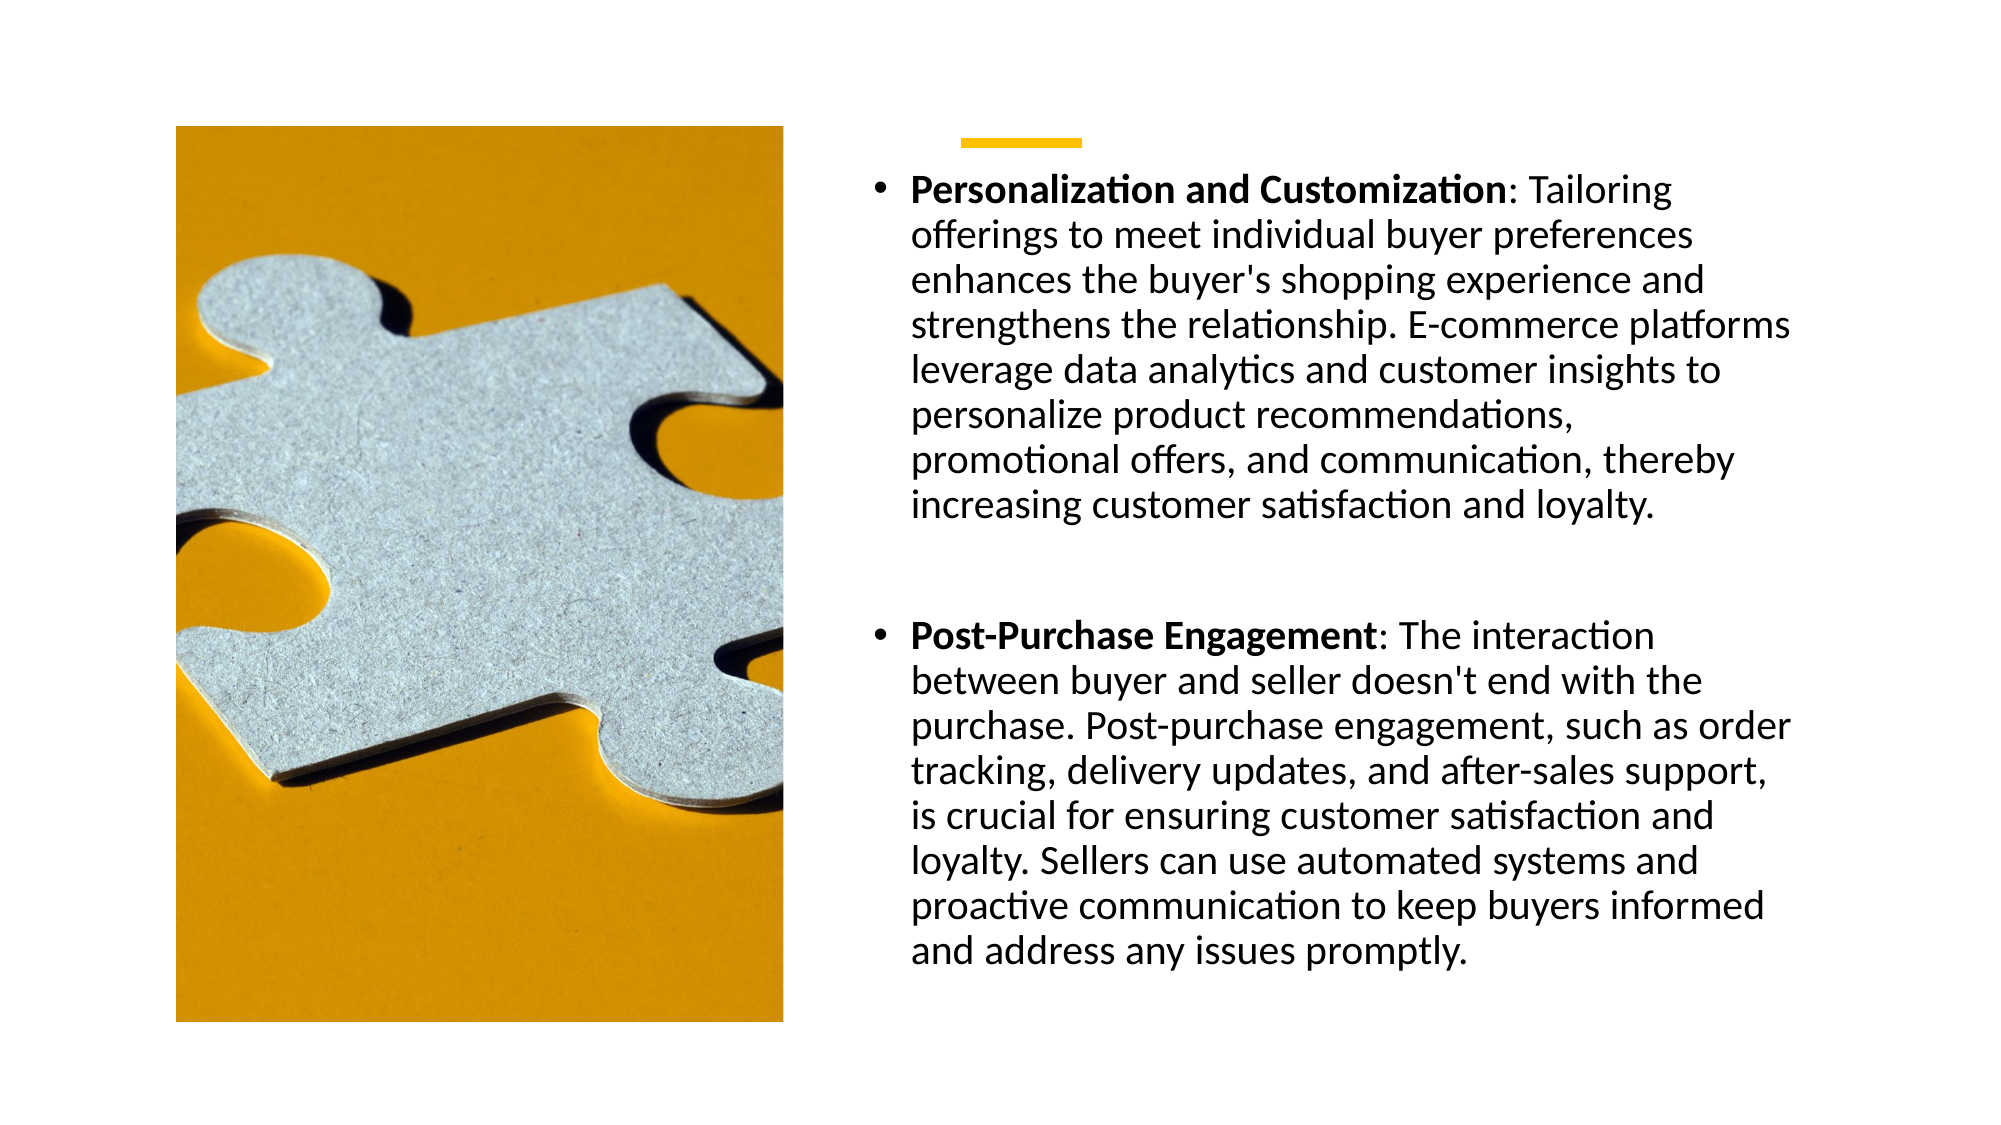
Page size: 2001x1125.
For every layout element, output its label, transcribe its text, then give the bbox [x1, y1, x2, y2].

list Personalization and Customization: Tailoring offerings to meet individual buyer preferences enhances the buyer's shopping experience and strengthens the relationship. E-commerce platforms leverage data analytics and customer insights to personalize product recommendations, promotional offers, and communication, thereby increasing customer satisfaction and loyalty. Post-Purchase Engagement: The interaction between buyer and seller doesn't end with the purchase. Post-purchase engagement, such as order tracking, delivery updates, and after-sales support, is crucial for ensuring customer satisfaction and loyalty. Sellers can use automated systems and proactive communication to keep buyers informed and address any issues promptly. [858, 159, 1809, 1038]
picture [176, 125, 784, 1022]
